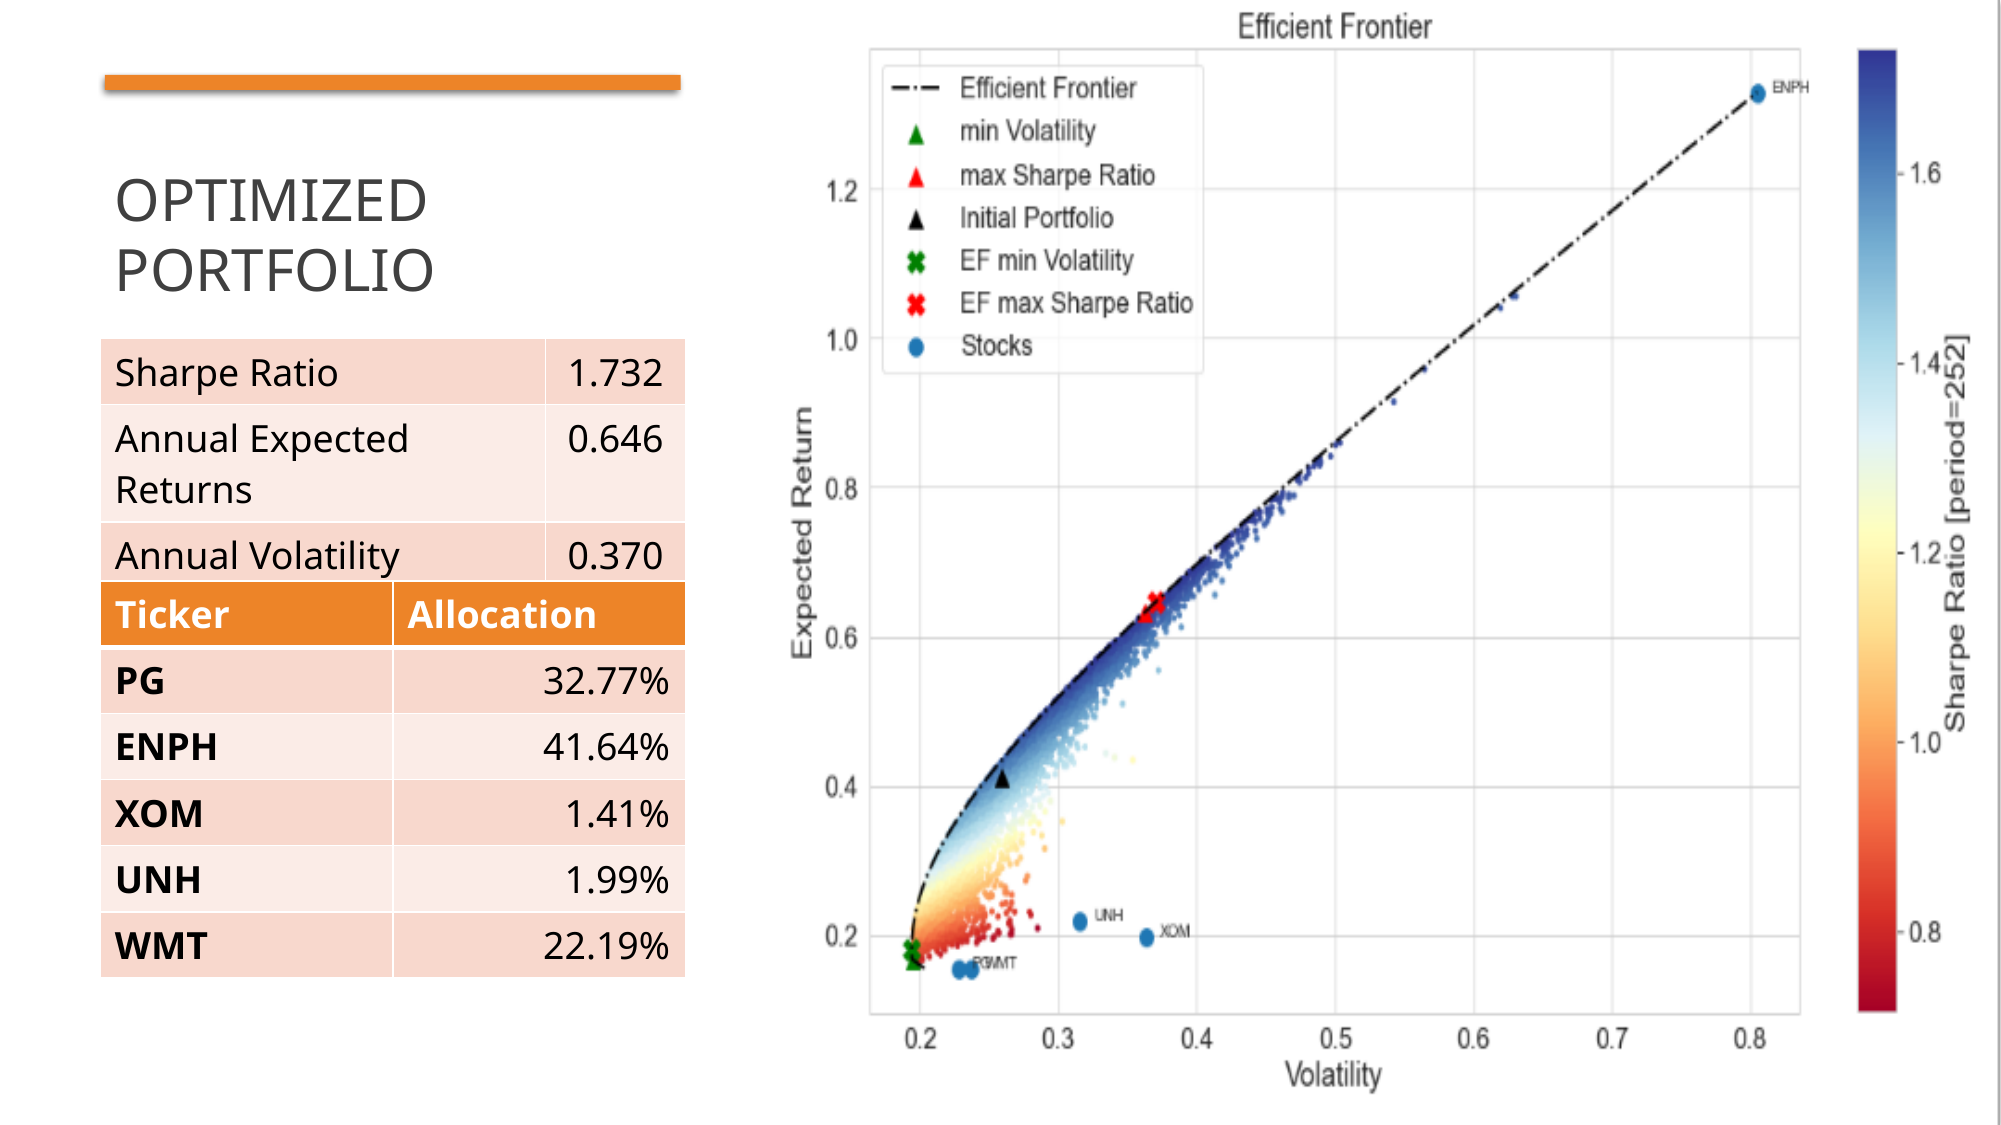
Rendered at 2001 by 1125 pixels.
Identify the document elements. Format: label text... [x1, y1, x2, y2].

table_header Sharpe Ratio [101, 339, 545, 404]
picture [763, 0, 2000, 1125]
table_cell 41.64% [394, 714, 685, 779]
table_cell Annual Volatility [101, 523, 545, 580]
table_header 1.732 [546, 339, 685, 404]
table_cell XOM [101, 780, 392, 845]
table_cell 0.370 [546, 523, 685, 580]
table_header Allocation [394, 582, 685, 645]
table_cell ENPH [101, 714, 392, 779]
title Optimized portfolio [100, 115, 686, 311]
table_cell 1.41% [394, 780, 685, 845]
table_cell WMT [101, 913, 392, 977]
table_cell 32.77% [394, 650, 685, 713]
table_header Ticker [101, 582, 392, 645]
table_cell 0.646 [546, 405, 685, 521]
table_cell 1.99% [394, 846, 685, 911]
table_cell PG [101, 650, 392, 713]
table_cell 22.19% [394, 913, 685, 977]
table_cell UNH [101, 846, 392, 911]
table_cell Annual Expected Returns [101, 405, 545, 521]
